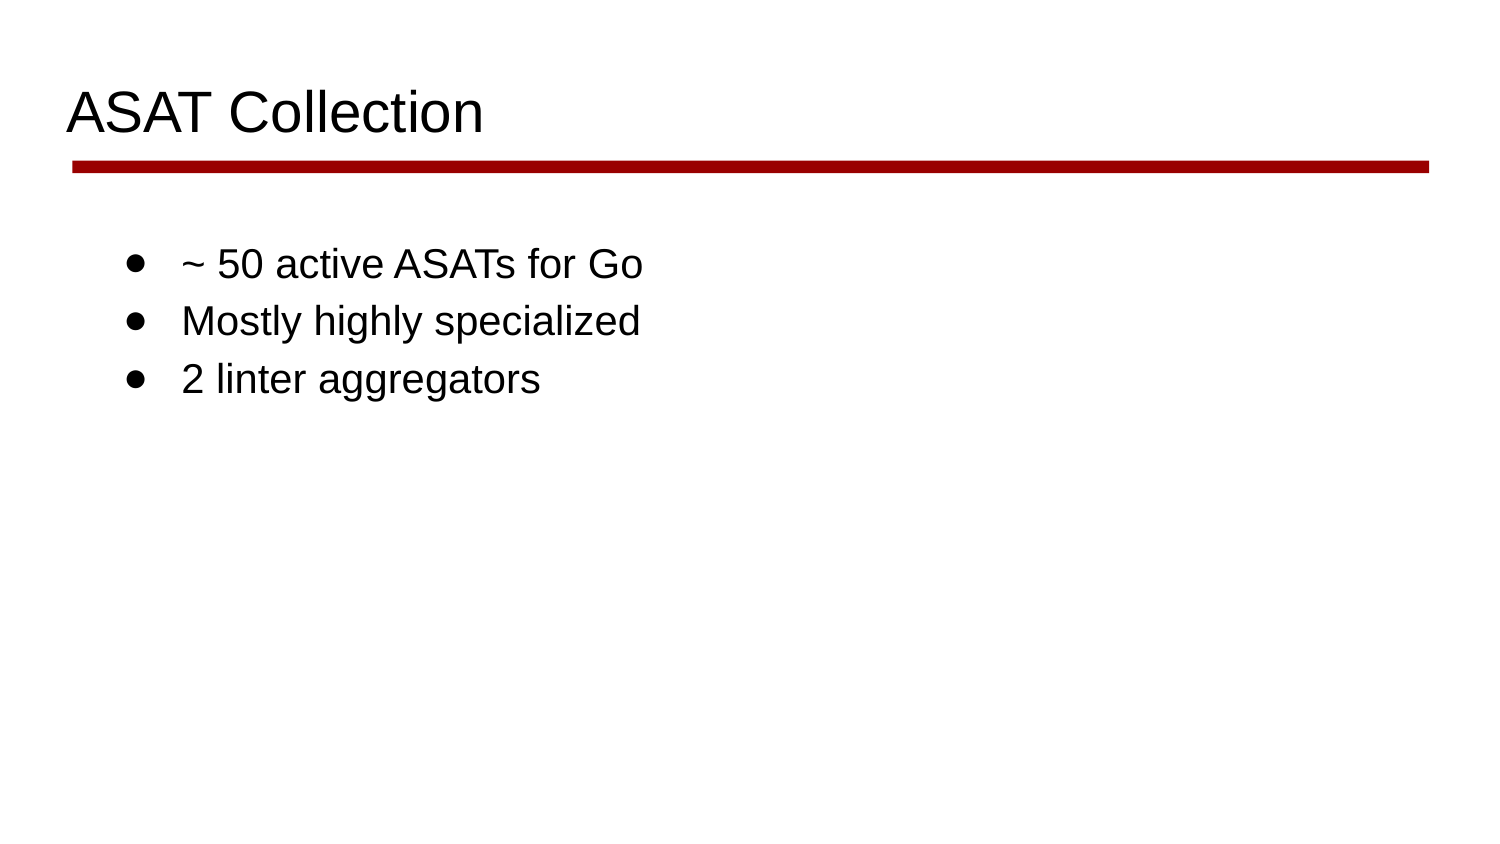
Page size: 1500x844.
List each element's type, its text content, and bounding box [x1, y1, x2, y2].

list ~ 50 active ASATs for Go Mostly highly specialized 2 linter aggregators [91, 214, 1409, 775]
title ASAT Collection [51, 59, 1449, 154]
